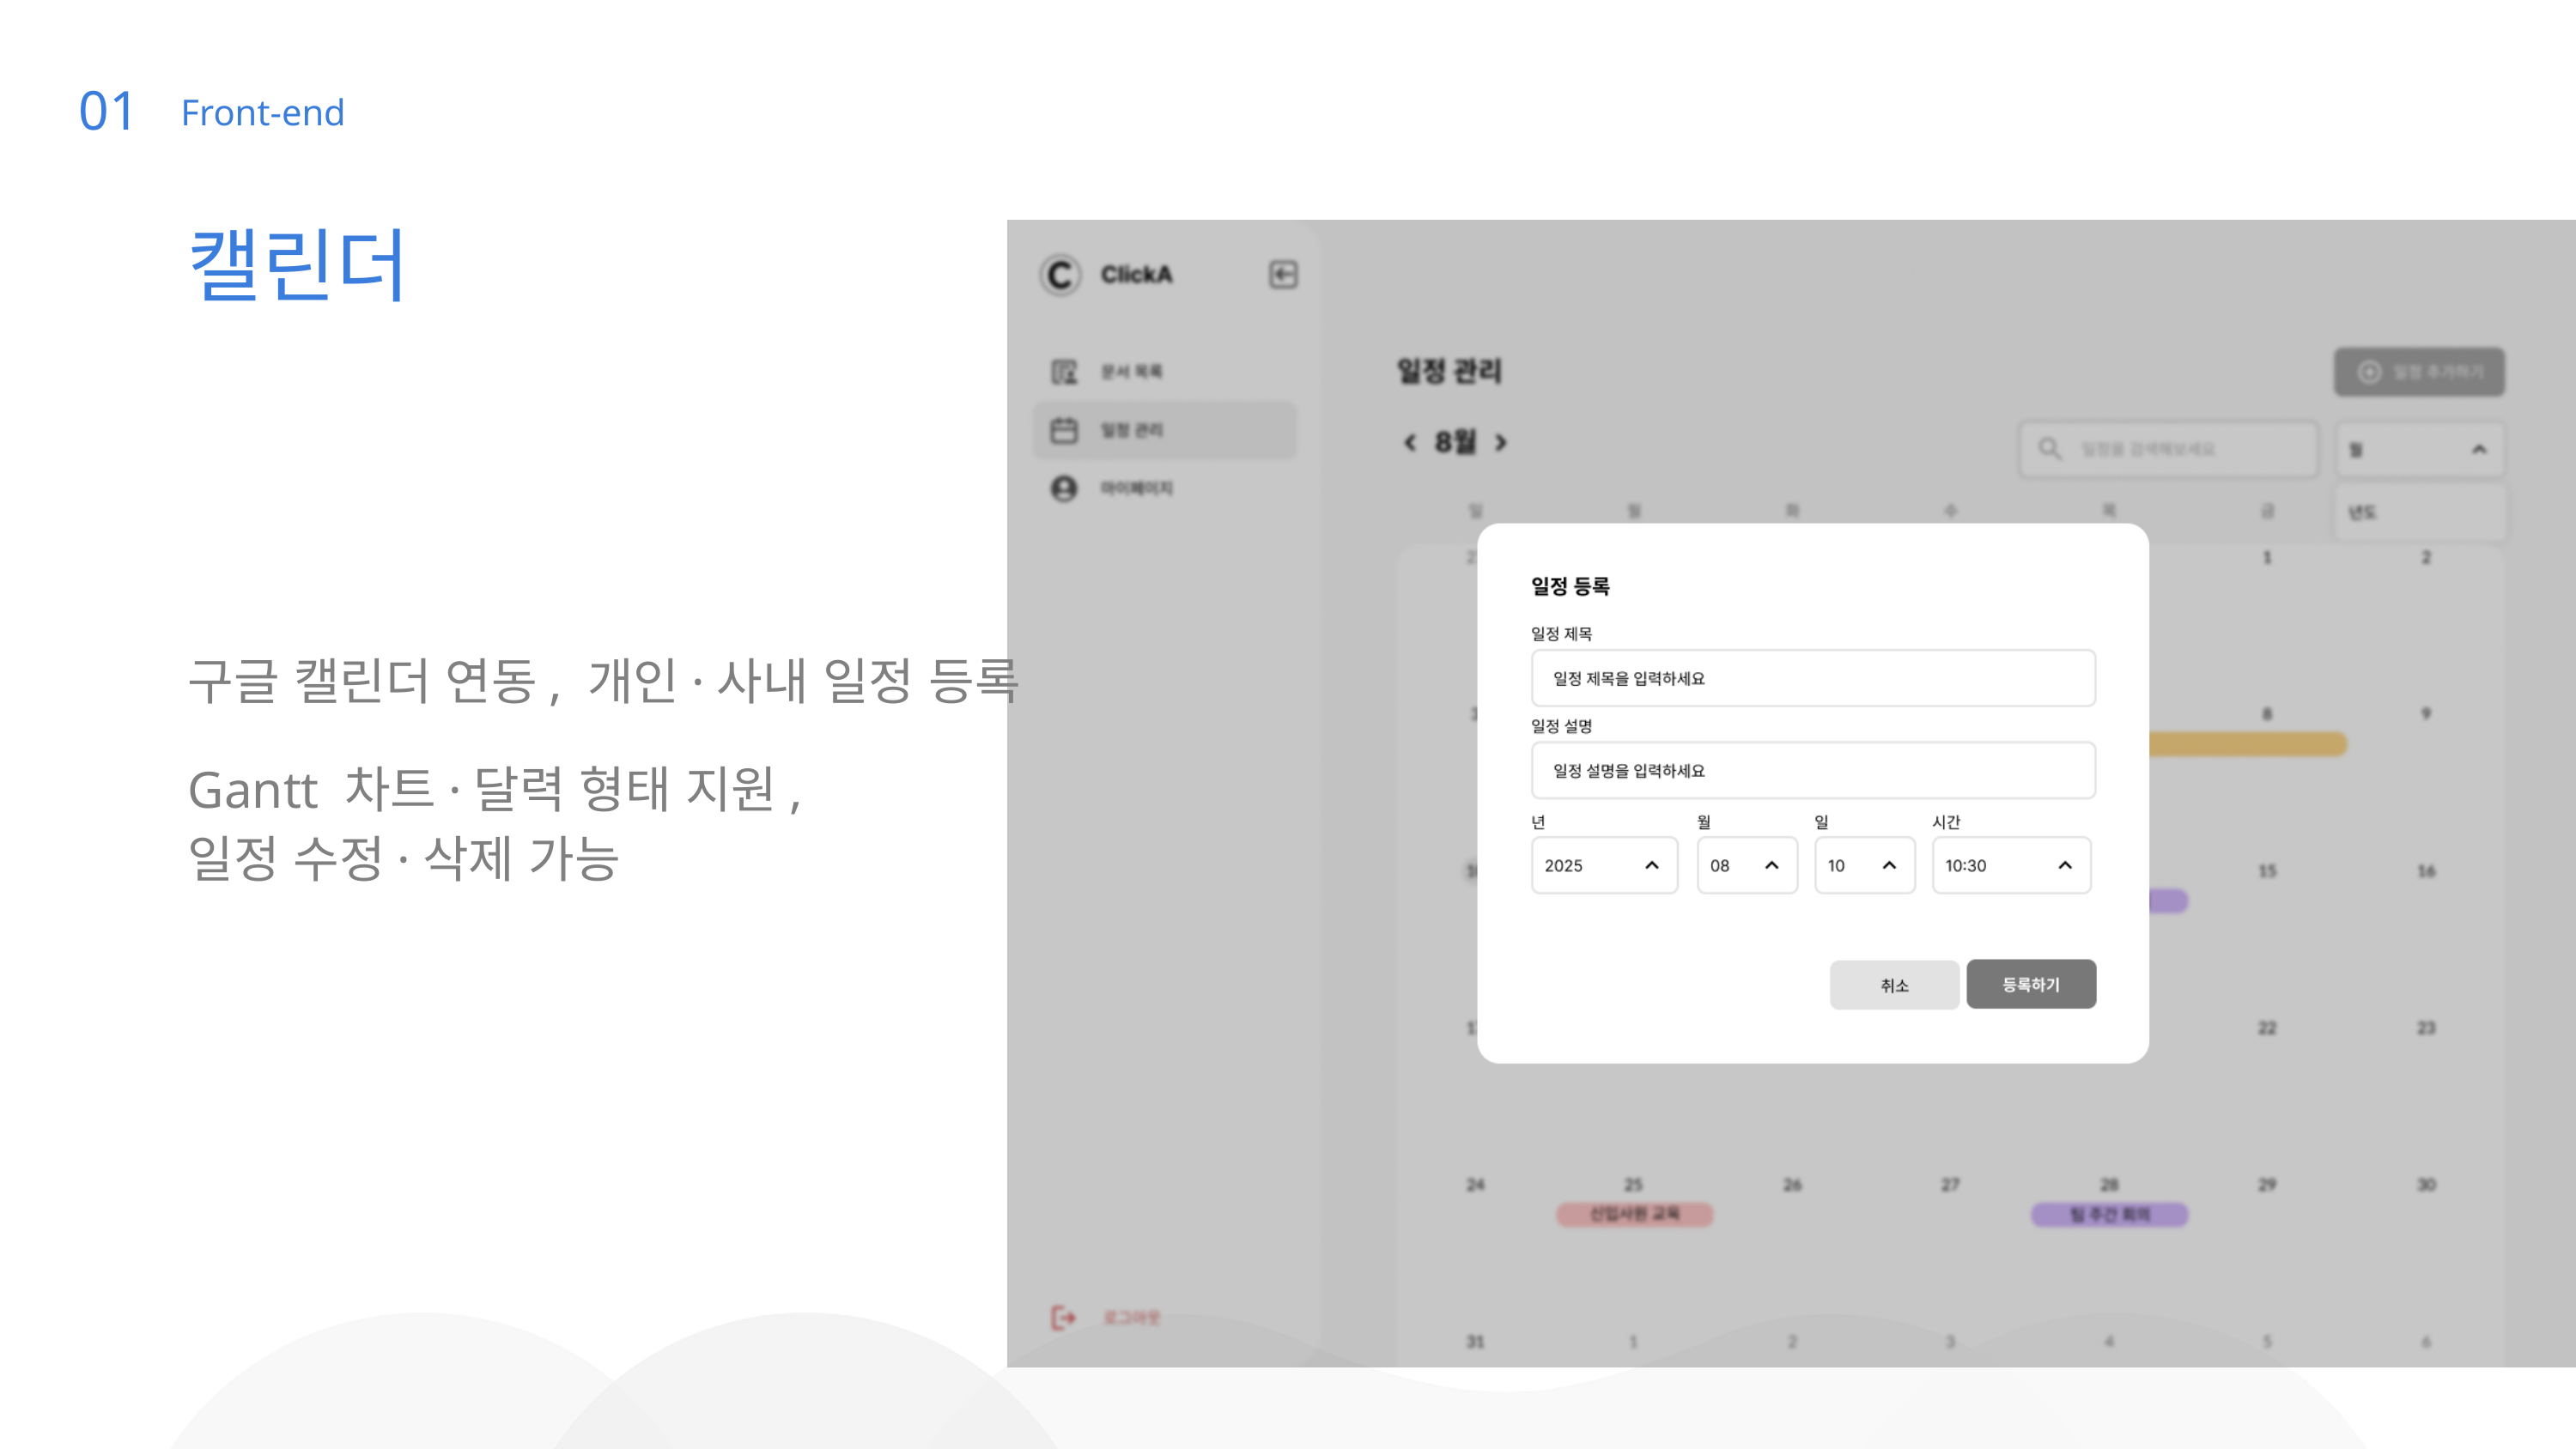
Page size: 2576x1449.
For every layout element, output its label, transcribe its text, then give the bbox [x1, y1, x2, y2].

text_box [187, 629, 1203, 864]
text_box 01 [78, 73, 176, 149]
text_box 캘린더 [187, 210, 1598, 324]
text_box Front-end [180, 88, 868, 138]
picture [121, 220, 2576, 1449]
